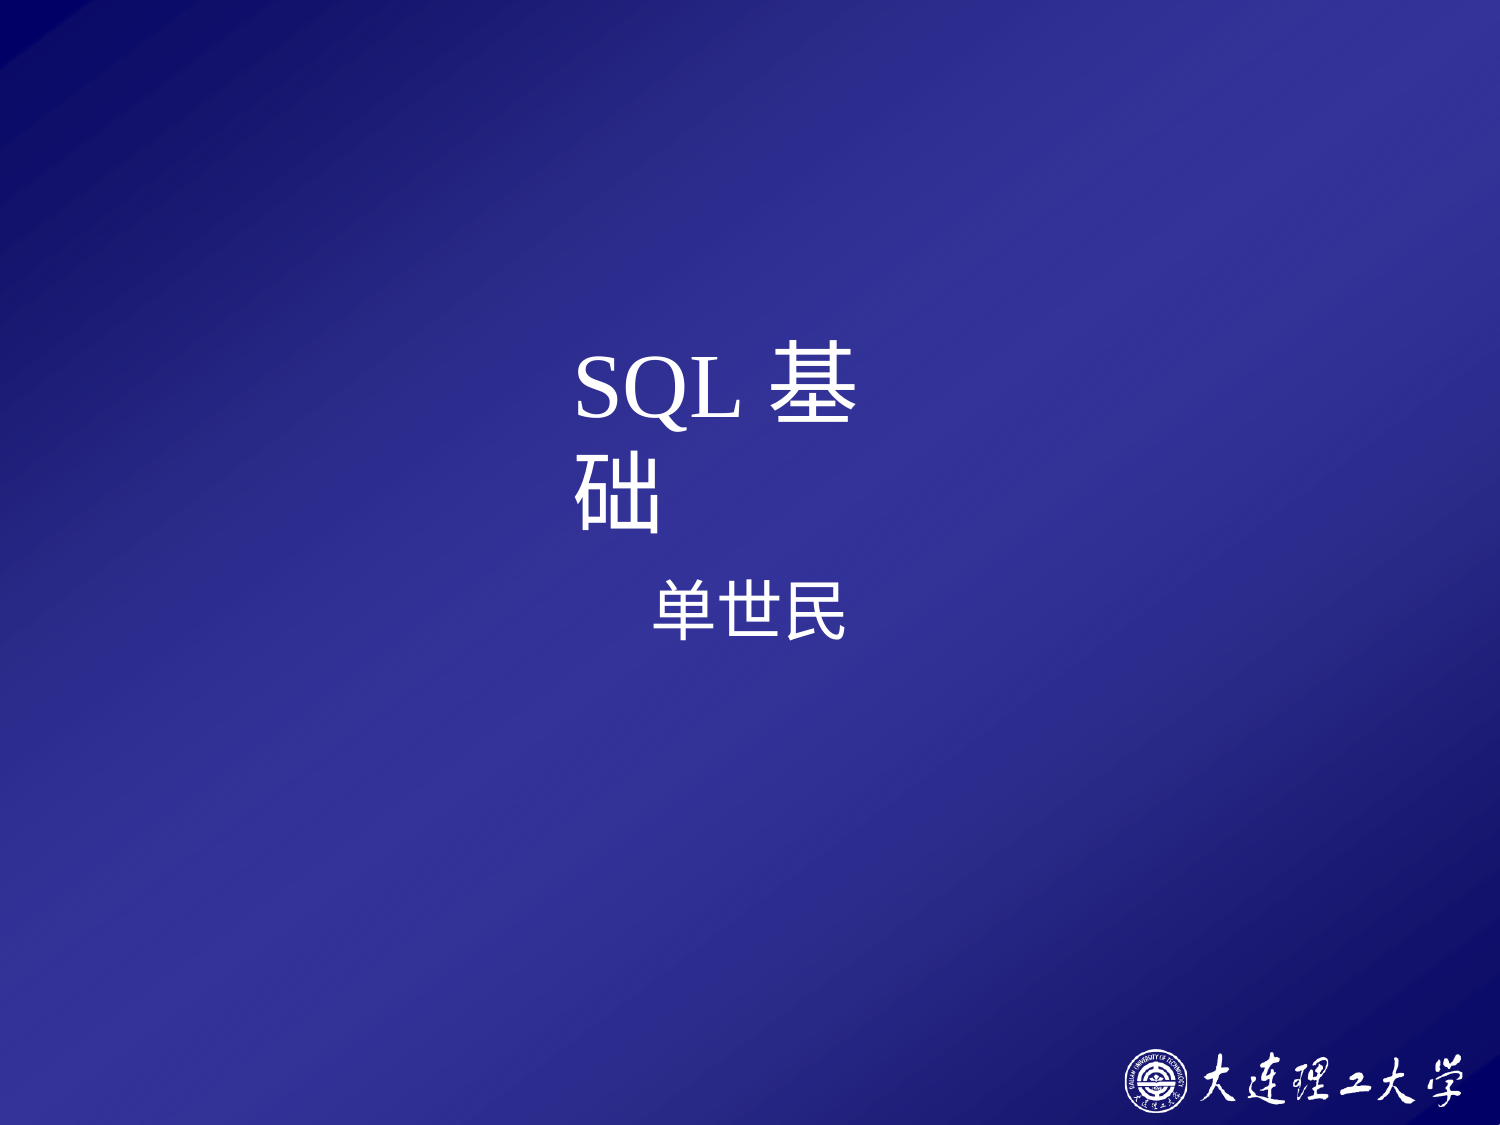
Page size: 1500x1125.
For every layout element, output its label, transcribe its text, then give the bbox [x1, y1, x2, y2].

title SQL基础 [569, 324, 931, 547]
picture [0, 0, 1500, 1125]
text_box 单世民 [648, 566, 852, 649]
